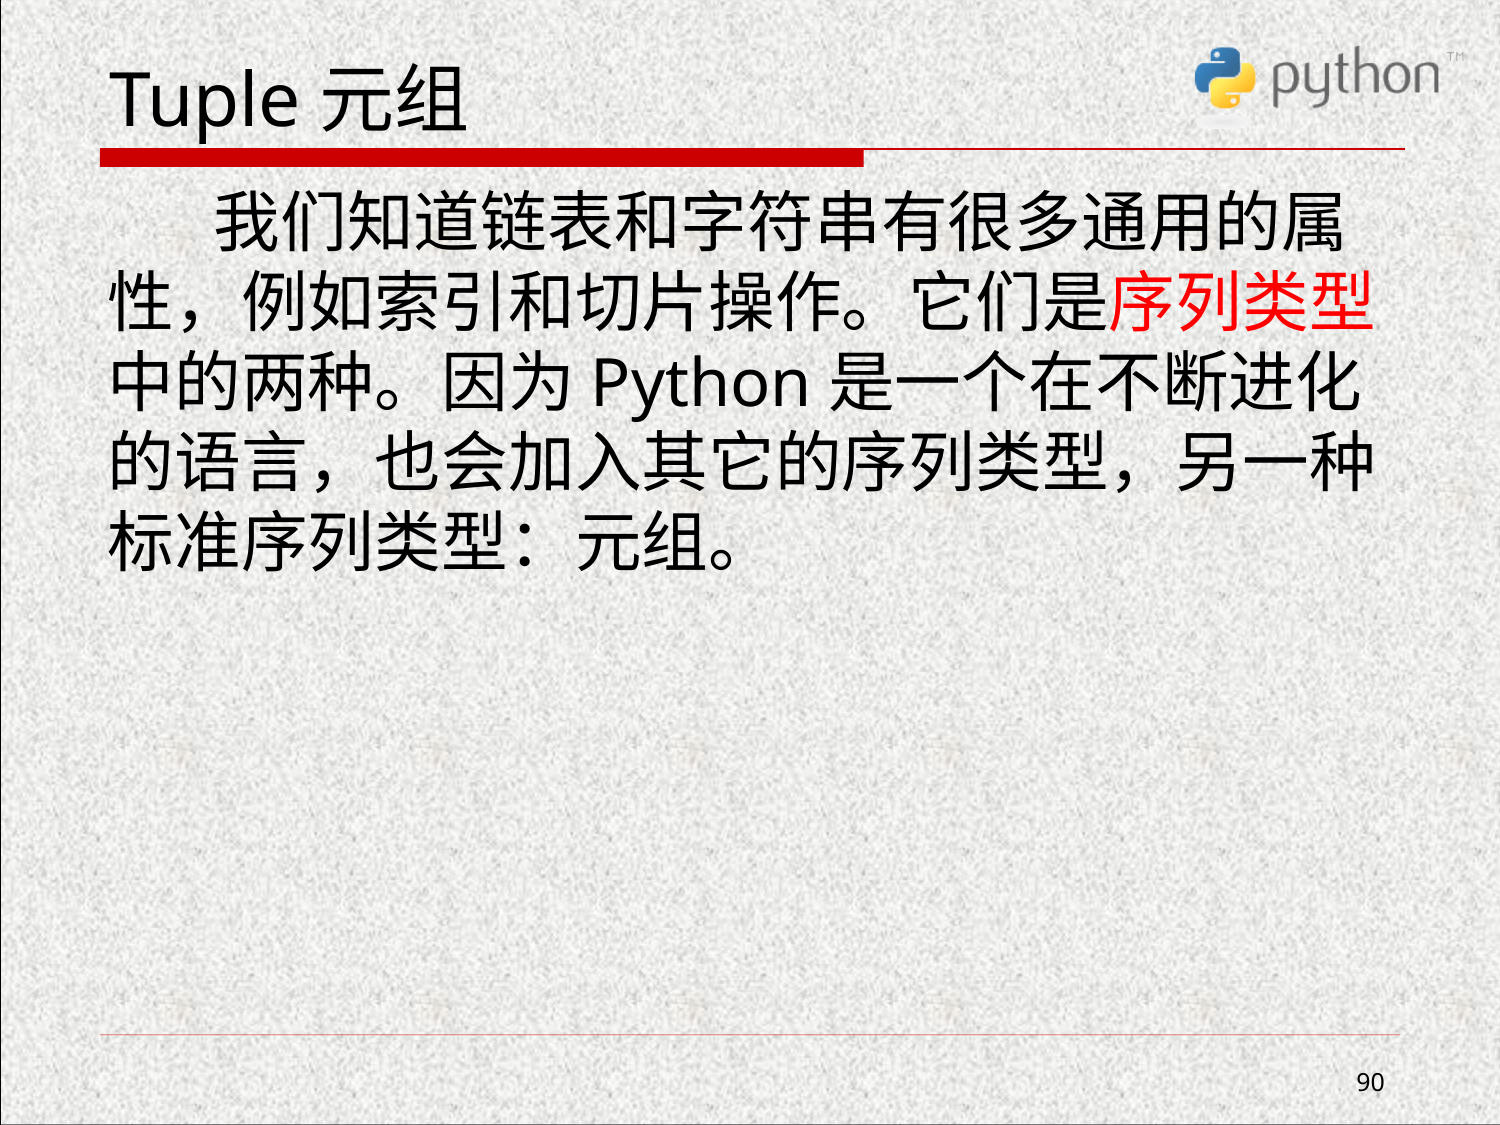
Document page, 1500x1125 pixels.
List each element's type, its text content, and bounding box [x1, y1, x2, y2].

text_box 我们知道链表和字符串有很多通用的属性，例如索引和切片操作。它们是序列类型中的两种。因为Python是一个在不断进化的语言，也会加入其它的序列类型，另一种标准序列类型：元组。 [92, 172, 1406, 988]
title Tuple元组 [94, 50, 1407, 149]
slide_number 90 [1074, 1058, 1400, 1103]
picture [0, 0, 1500, 1125]
